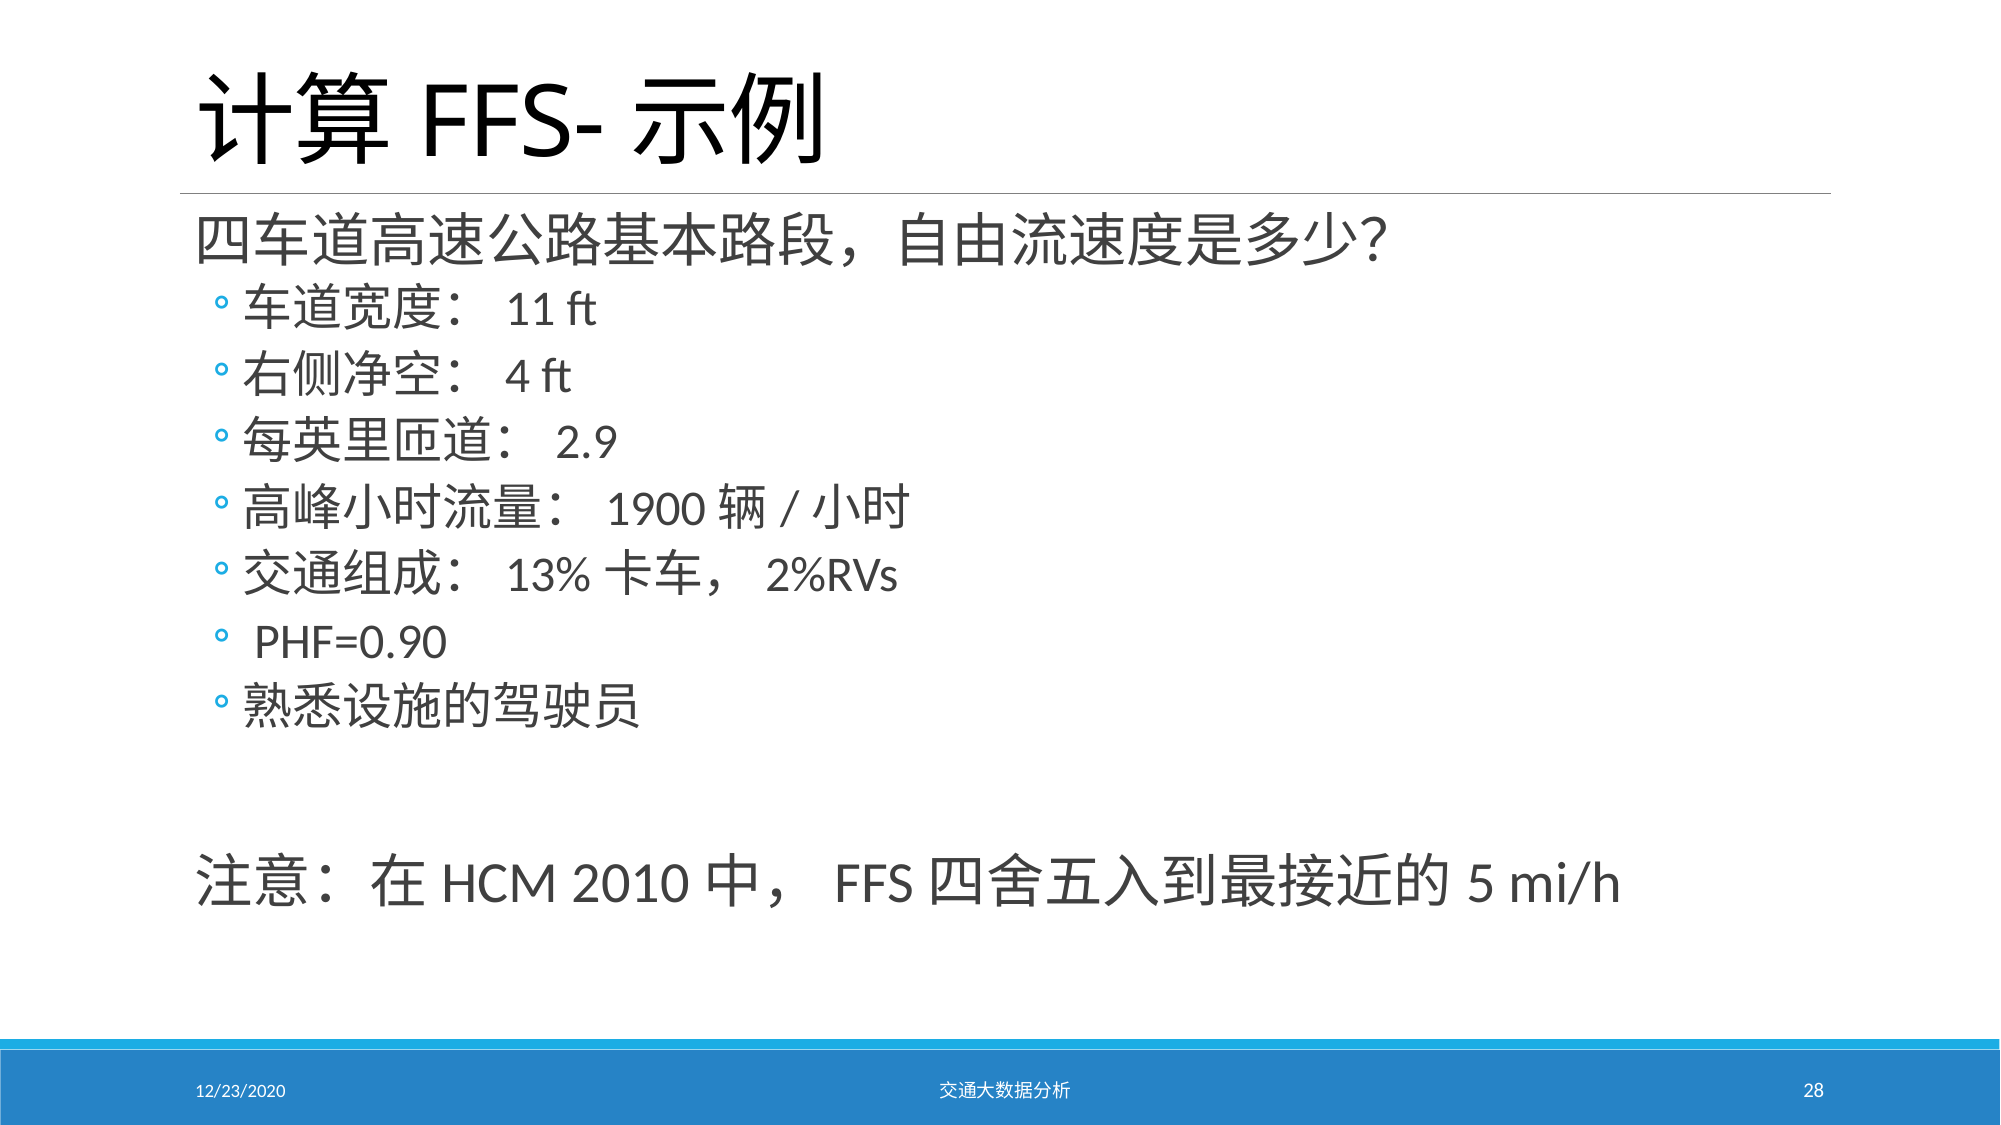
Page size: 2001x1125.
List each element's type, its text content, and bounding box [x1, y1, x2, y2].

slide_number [179, 1059, 586, 1120]
footer 交通大数据分析 [609, 1059, 1401, 1120]
title 计算FFS-示例 [179, 20, 1830, 185]
slide_number 28 [1624, 1059, 1840, 1120]
list 四车道高速公路基本路段，自由流速度是多少？ 车道宽度：11 ft 右侧净空：4 ft 每英里匝道：2.9 高峰小时流量：1900辆/小时 交通组成：13%卡车，2%RVs PHF=0.90 熟悉设施的驾驶员 注意：在HCM 2010中，FFS四舍五入到最接近的5 mi/h [179, 203, 1830, 1034]
